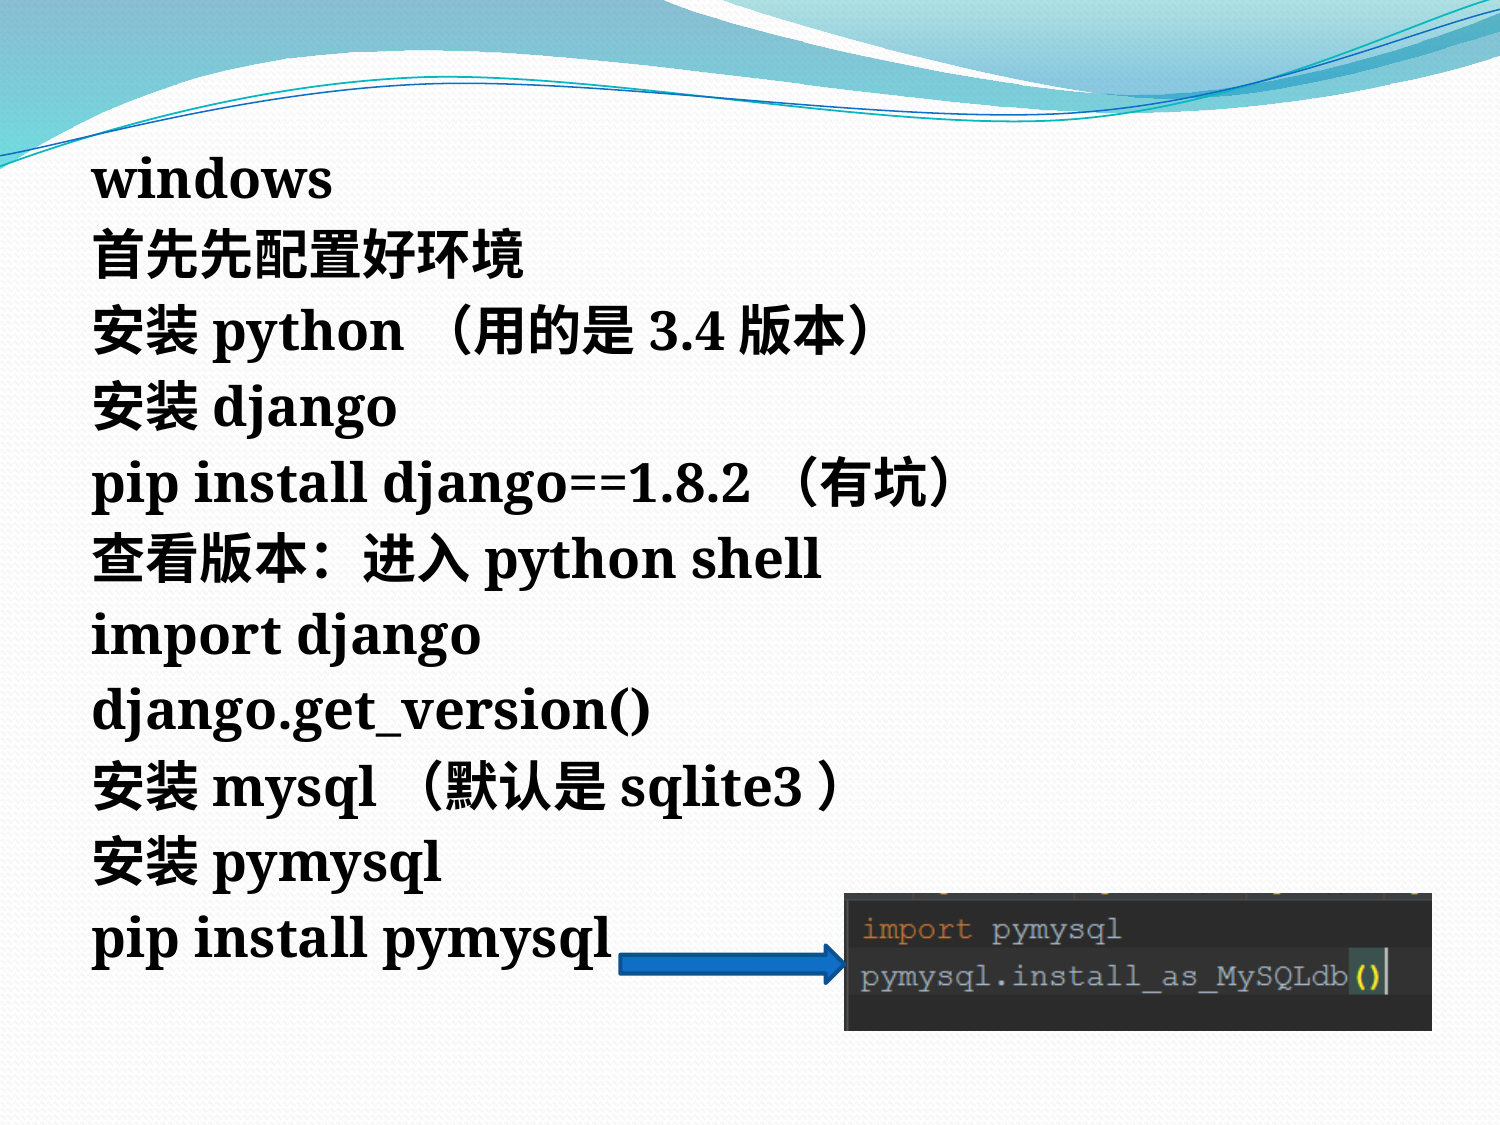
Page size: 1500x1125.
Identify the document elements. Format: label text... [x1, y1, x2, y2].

picture [843, 892, 1432, 1031]
list windows 首先先配置好环境 安装python（用的是3.4版本） 安装django pip install django==1.8.2（有坑） 查看版本：进入python shell import django django.get_version() 安装mysql（默认是sqlite3） 安装pymysql pip install pymysql [76, 137, 1427, 1047]
text_box [618, 943, 836, 985]
title [64, 42, 1415, 231]
